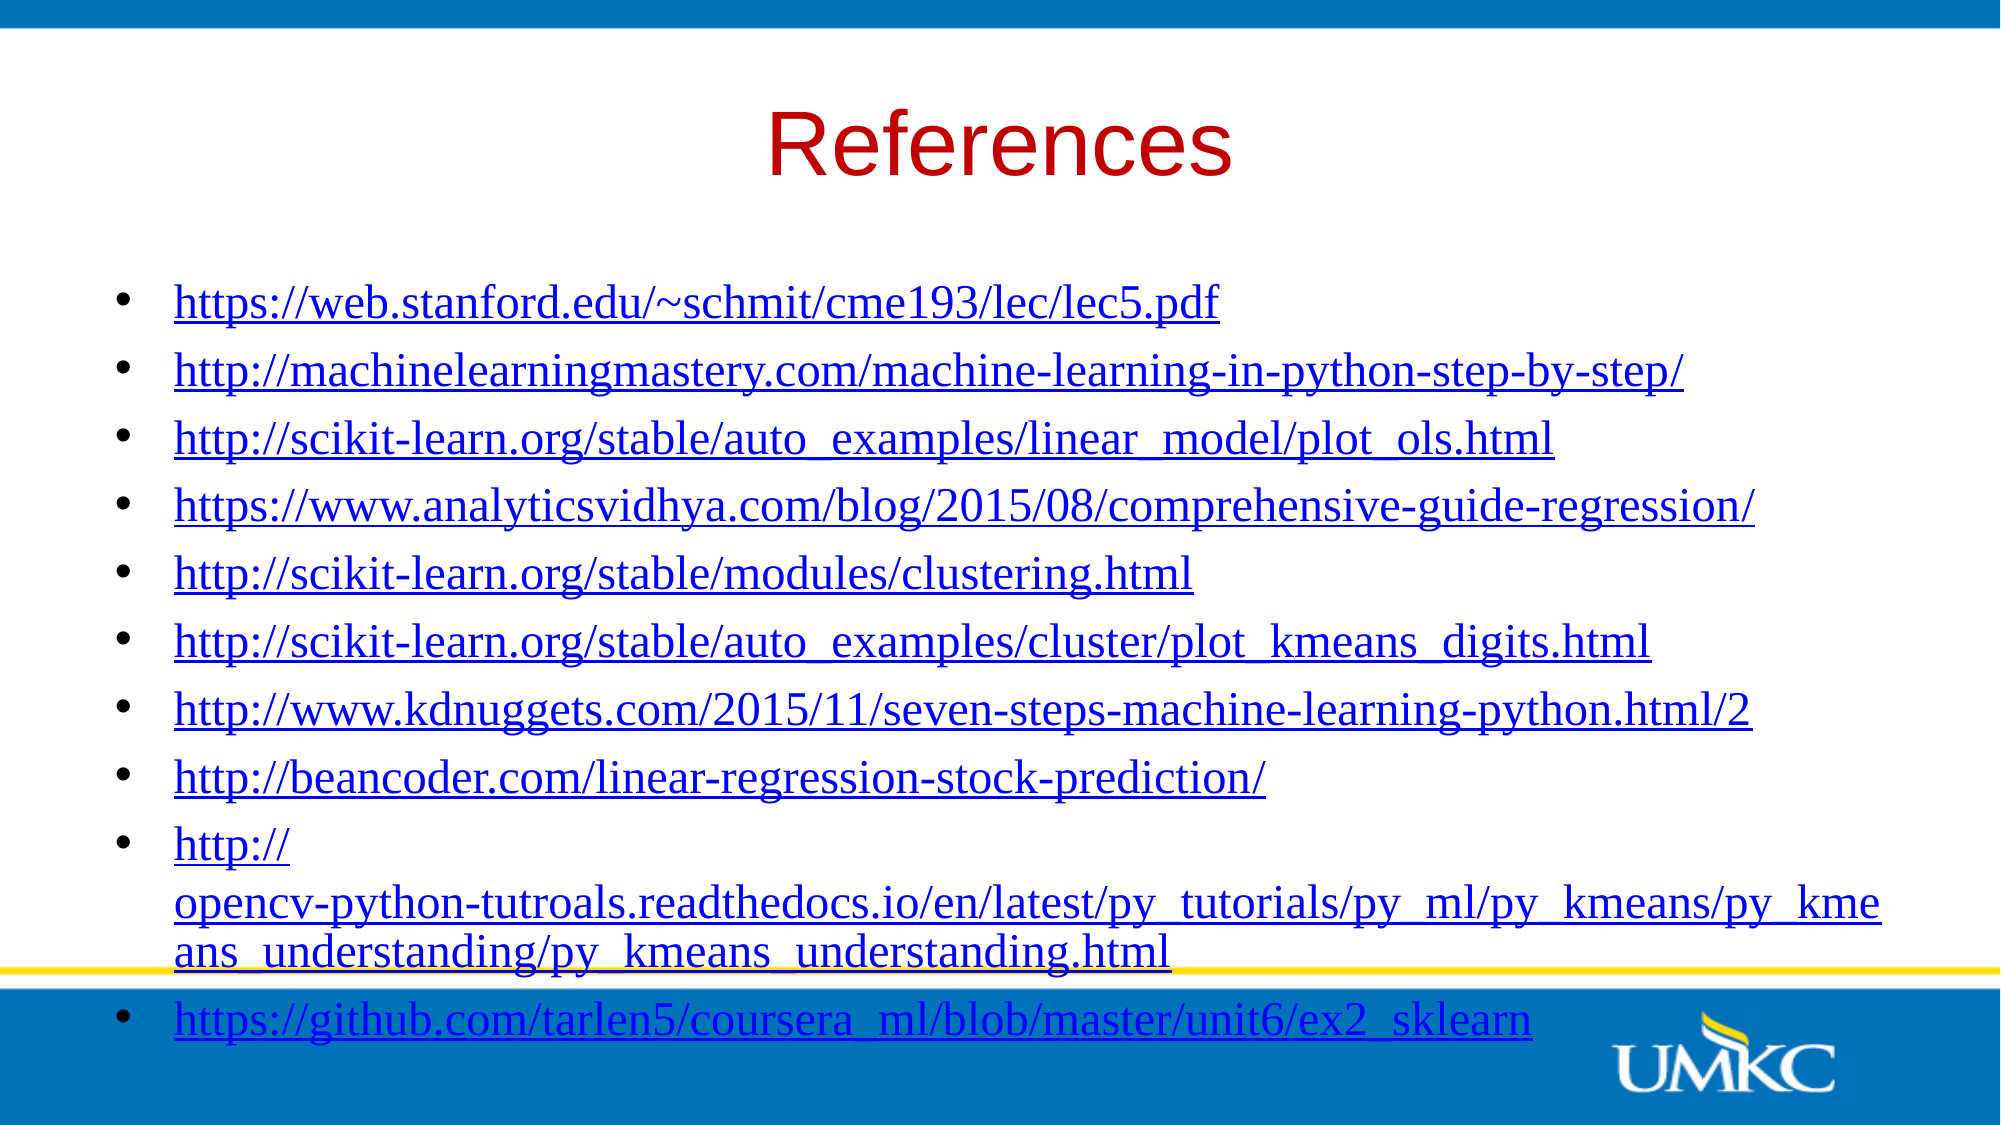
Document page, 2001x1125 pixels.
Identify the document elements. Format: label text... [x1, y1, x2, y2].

title References [99, 45, 1900, 233]
list https://web.stanford.edu/~schmit/cme193/lec/lec5.pdf http://machinelearningmastery.com/machine-learning-in-python-step-by-step/ http://scikit-learn.org/stable/auto_examples/linear_model/plot_ols.html https://www.analyticsvidhya.com/blog/2015/08/comprehensive-guide-regression/ http://scikit-learn.org/stable/modules/clustering.html http://scikit-learn.org/stable/auto_examples/cluster/plot_kmeans_digits.html http://www.kdnuggets.com/2015/11/seven-steps-machine-learning-python.html/2 http://beancoder.com/linear-regression-stock-prediction/ http://opencv-python-tutroals.readthedocs.io/en/latest/py_tutorials/py_ml/py_kmeans/py_kmeans_understanding/py_kmeans_understanding.html https://github.com/tarlen5/coursera_ml/blob/master/unit6/ex2_sklearn [99, 262, 1900, 1005]
picture [0, 0, 2001, 1125]
